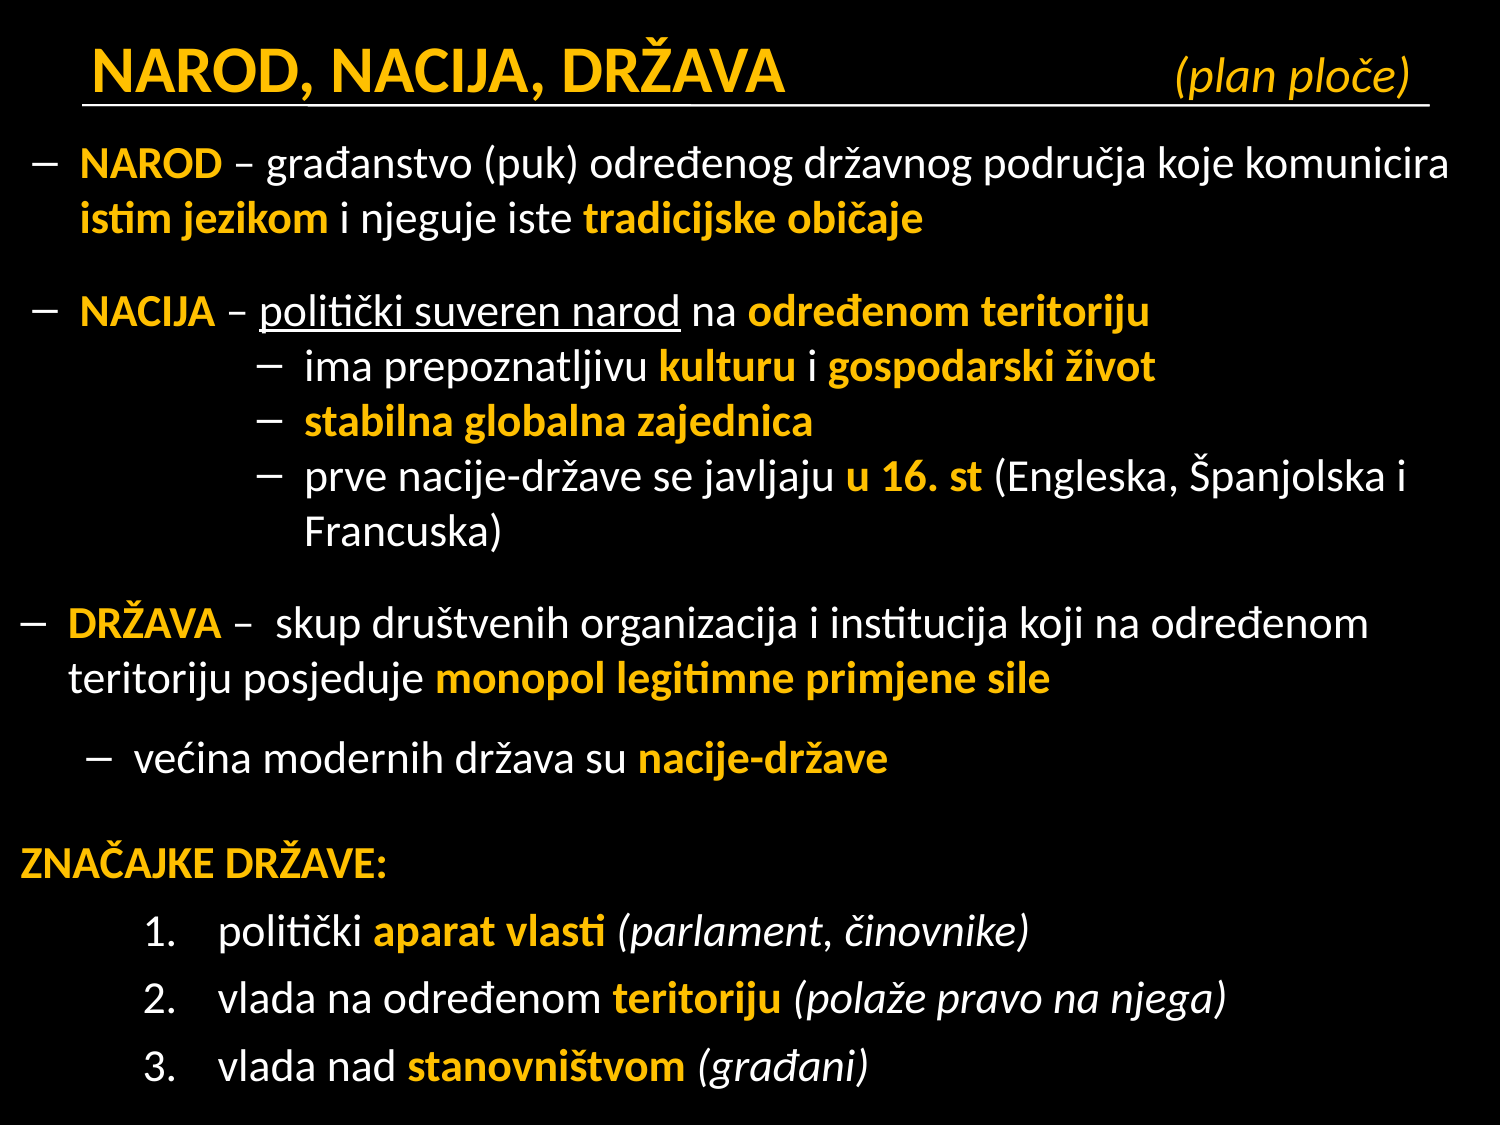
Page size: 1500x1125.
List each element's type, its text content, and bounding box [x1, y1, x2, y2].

text_box NAROD – građanstvo (puk) određenog državnog područja koje komunicira istim jezikom i njeguje iste tradicijske običaje NACIJA – politički suveren narod na određenom teritoriju ima prepoznatljivu kulturu i gospodarski život stabilna globalna zajednica prve nacije-države se javljaju u 16. st (Engleska, Španjolska i Francuska) DRŽAVA – skup društvenih organizacija i institucija koji na određenom teritoriju posjeduje monopol legitimne primjene sile većina modernih država su nacije-države ZNAČAJKE DRŽAVE: politički aparat vlasti (parlament, činovnike) vlada na određenom teritoriju (polaže pravo na njega) vlada nad stanovništvom (građani) [5, 125, 1495, 1118]
text_box NAROD, NACIJA, DRŽAVA (plan ploče) [76, 11, 1436, 119]
